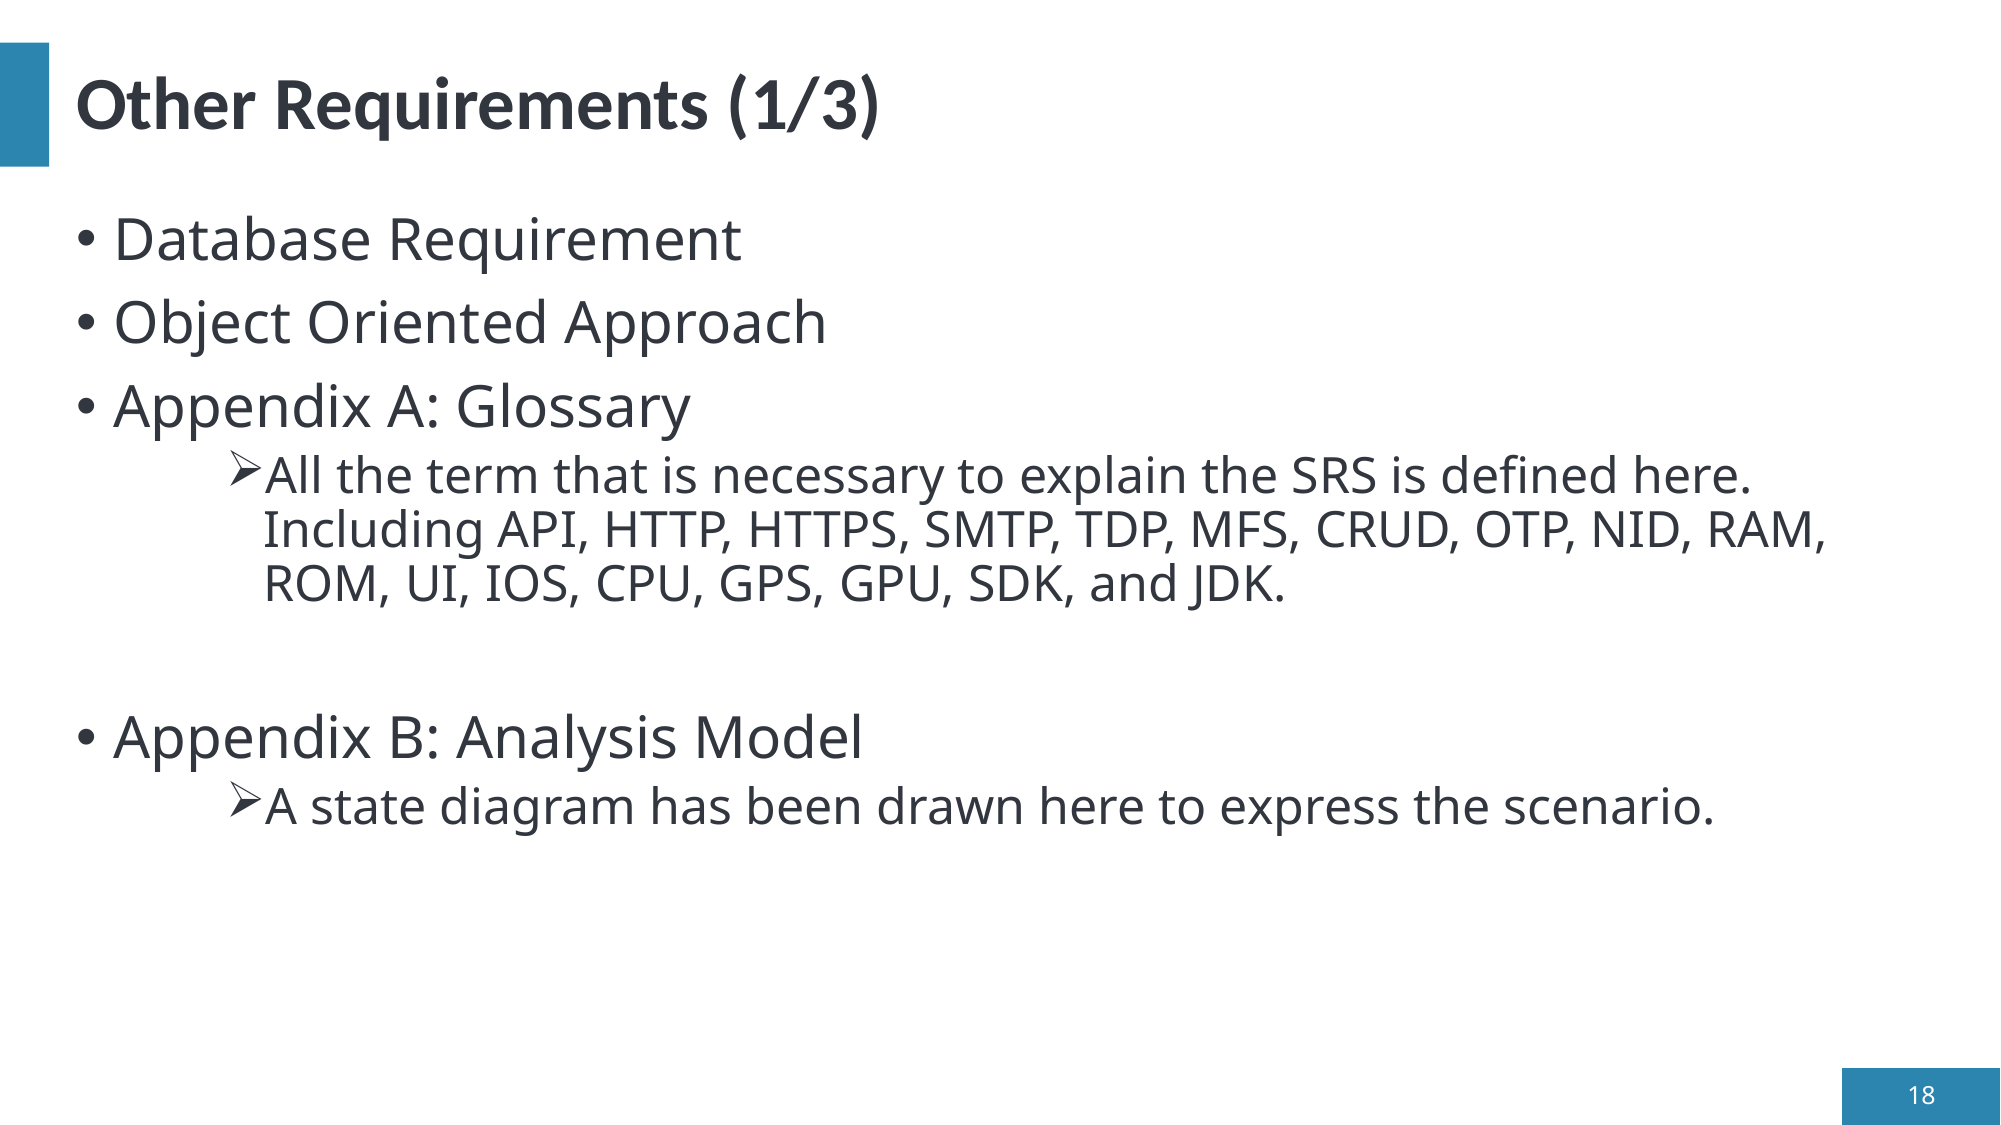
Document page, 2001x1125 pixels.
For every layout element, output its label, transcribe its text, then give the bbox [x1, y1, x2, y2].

title Other Requirements (1/3) [60, 42, 1951, 168]
slide_number 18 [1889, 1079, 1951, 1114]
list Database Requirement Object Oriented Approach Appendix A: Glossary All the term that is necessary to explain the SRS is defined here. Including API, HTTP, HTTPS, SMTP, TDP, MFS, CRUD, OTP, NID, RAM, ROM, UI, IOS, CPU, GPS, GPU, SDK, and JDK. Appendix B: Analysis Model A state diagram has been drawn here to express the scenario. [60, 202, 1951, 1014]
